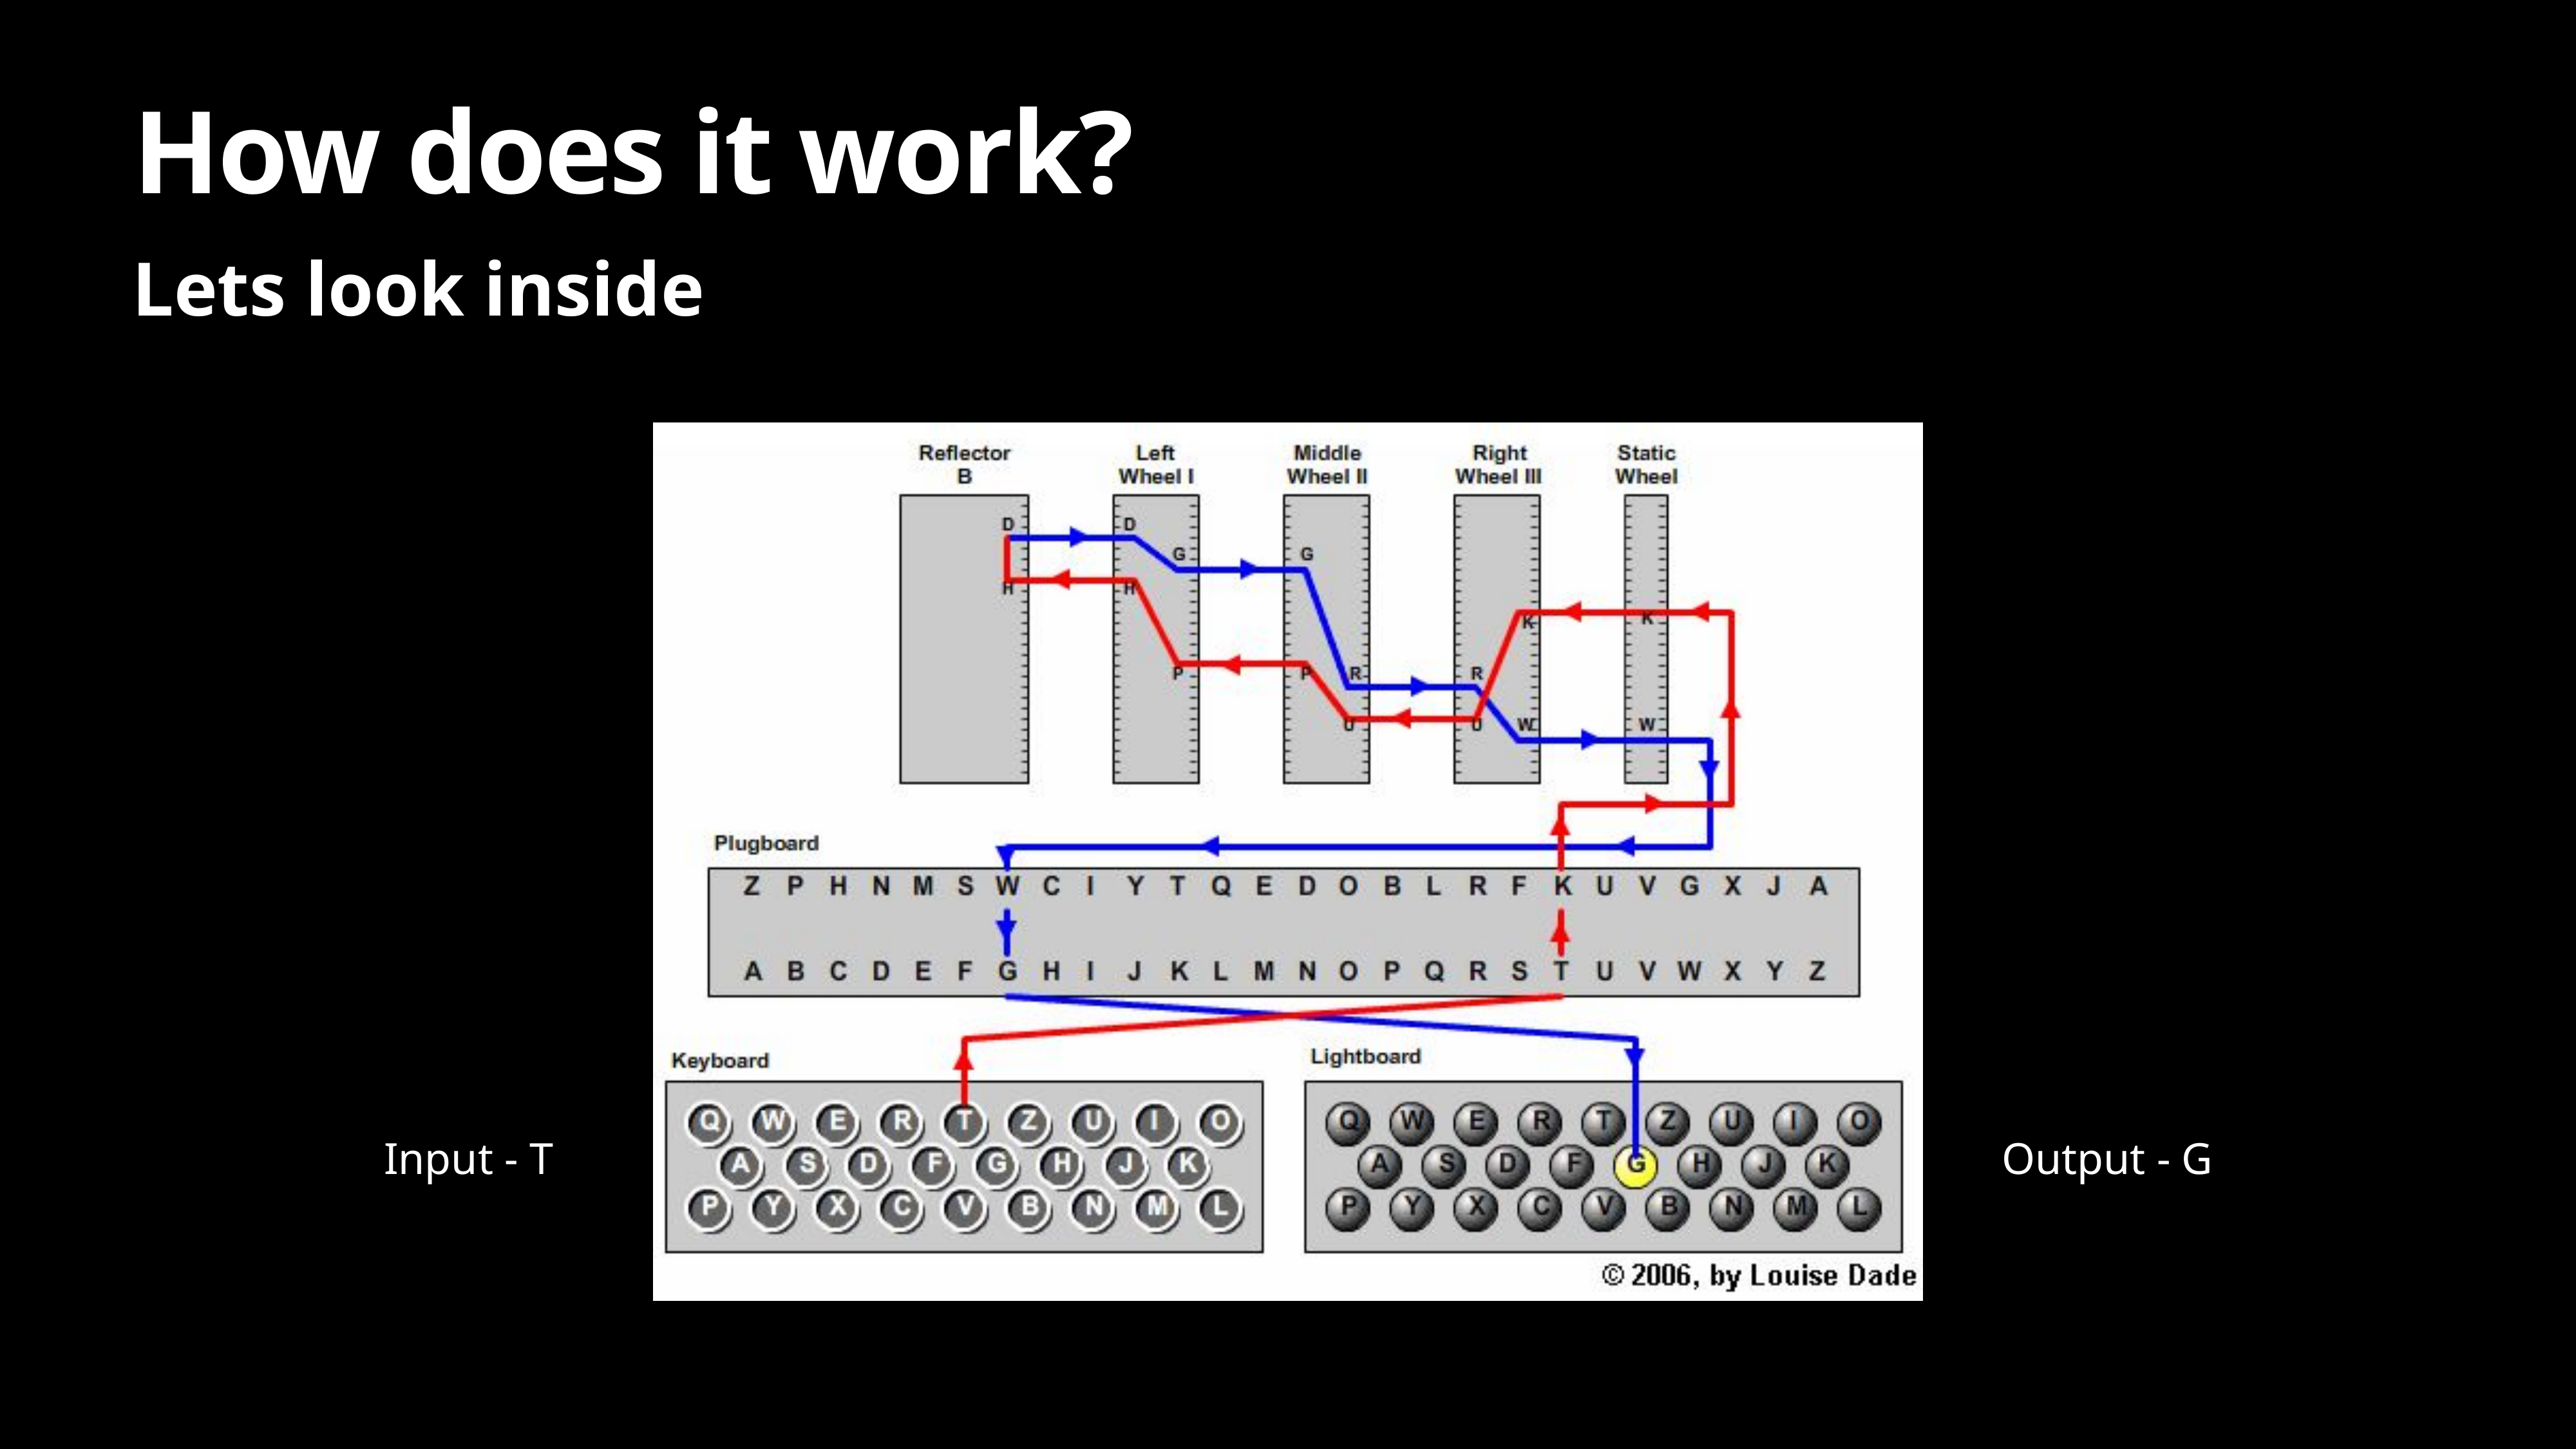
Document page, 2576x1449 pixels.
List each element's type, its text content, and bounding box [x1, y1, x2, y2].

list Lets look inside [127, 236, 2449, 337]
text_box Output - G [1996, 1126, 2219, 1189]
picture [652, 422, 1924, 1302]
title How does it work? [127, 100, 2449, 236]
text_box Input - T [378, 1126, 559, 1189]
